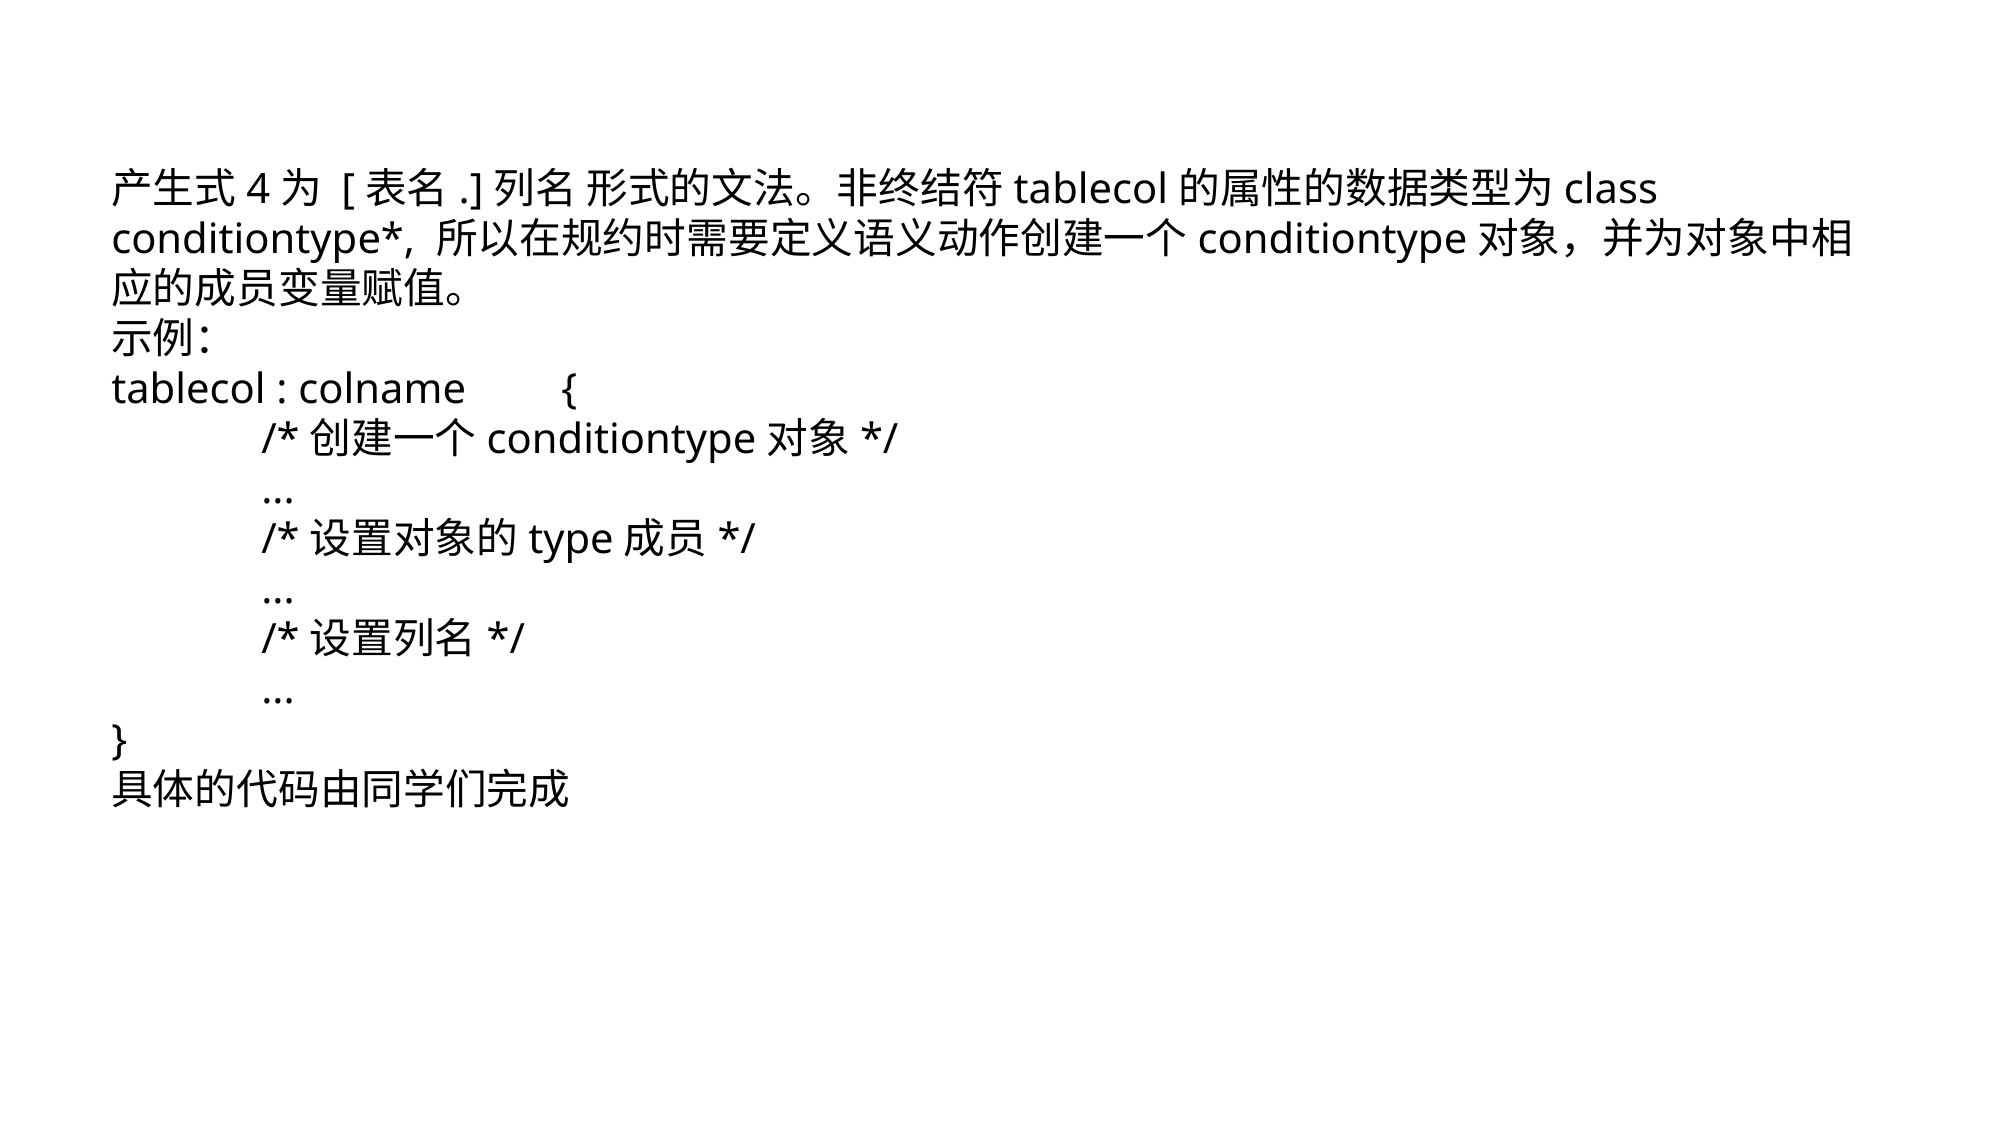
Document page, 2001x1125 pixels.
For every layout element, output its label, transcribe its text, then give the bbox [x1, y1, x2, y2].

text_box 产生式4为 [表名.]列名 形式的文法。非终结符tablecol的属性的数据类型为class conditiontype*, 所以在规约时需要定义语义动作创建一个conditiontype对象，并为对象中相应的成员变量赋值。 示例： tablecol : colname { /*创建一个conditiontype对象*/ ... /*设置对象的type成员*/ ... /*设置列名*/ ... } 具体的代码由同学们完成 [96, 154, 1873, 820]
